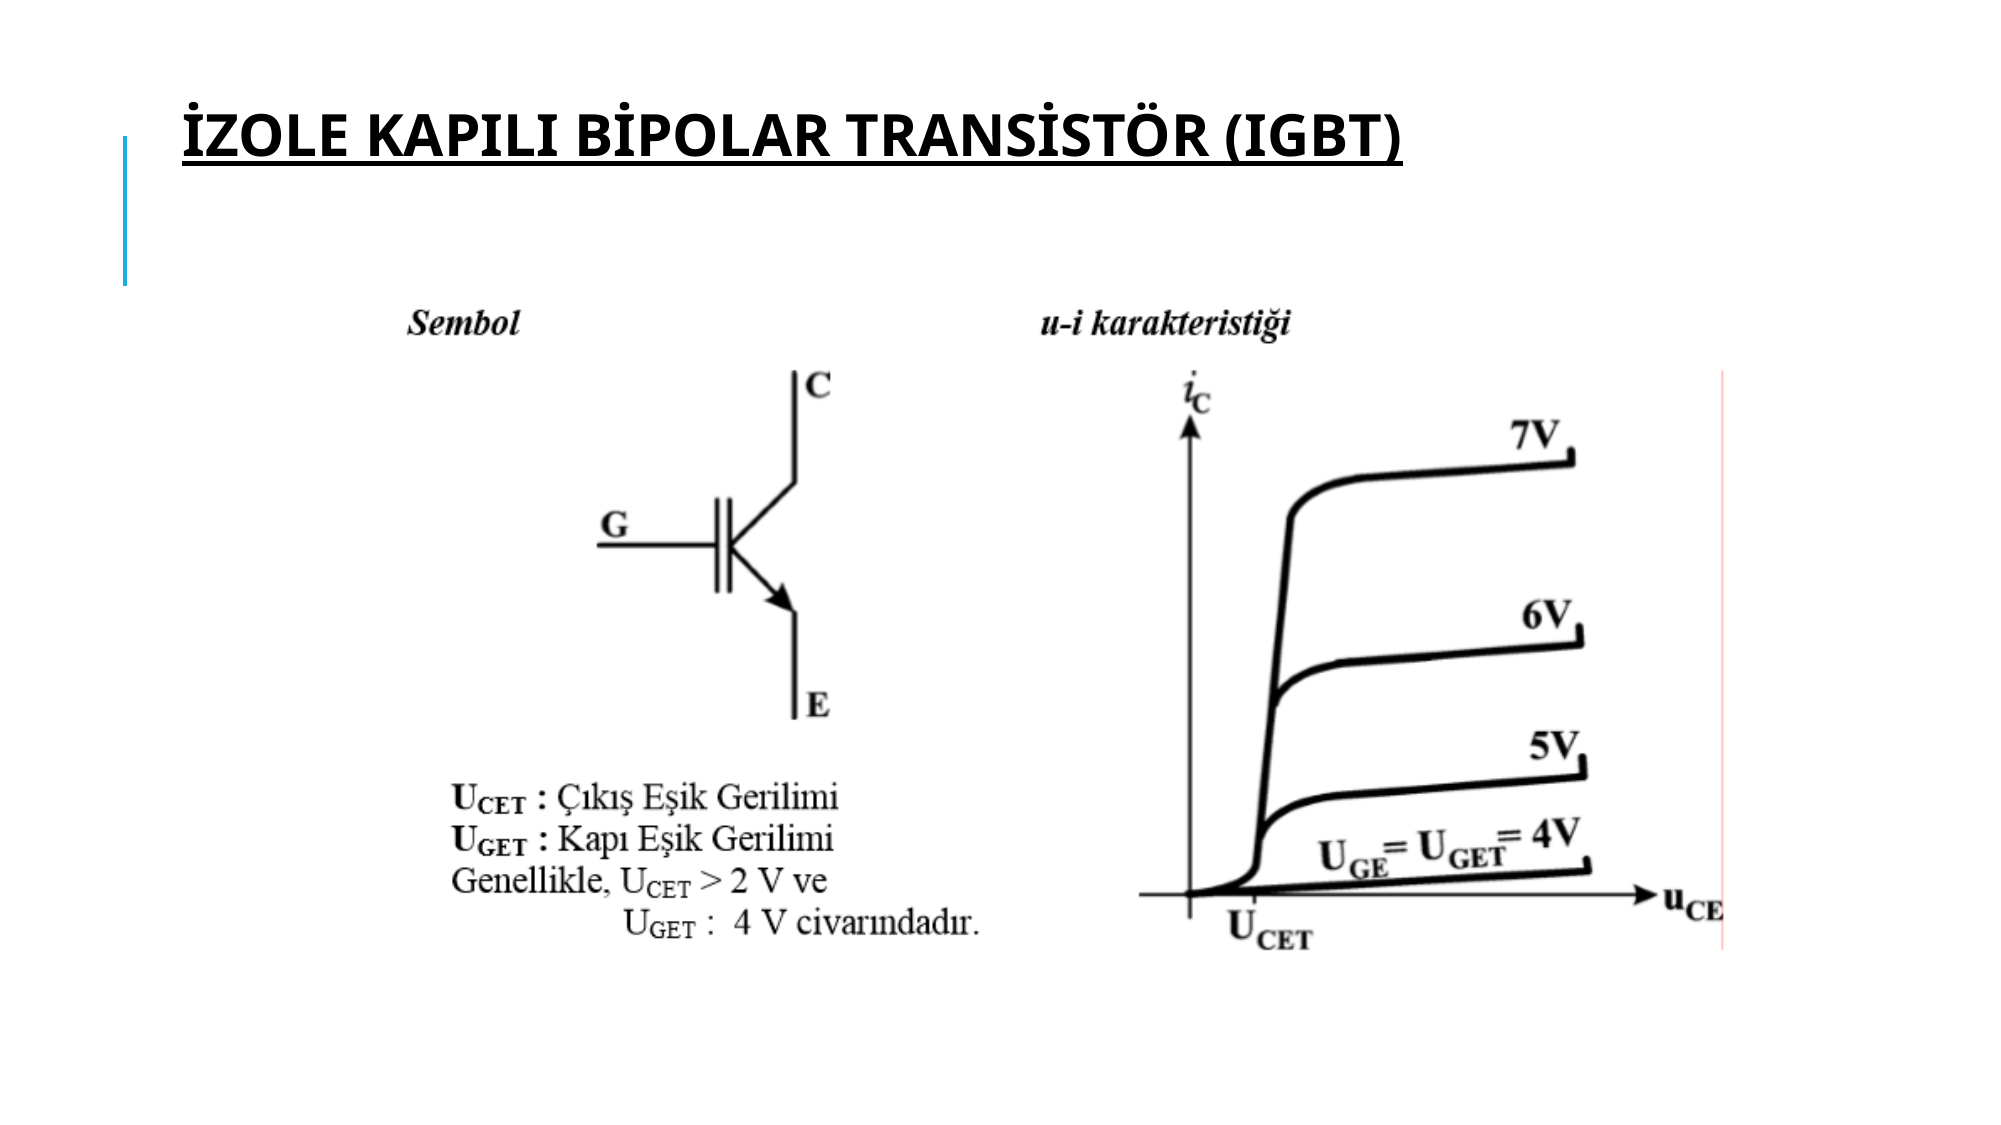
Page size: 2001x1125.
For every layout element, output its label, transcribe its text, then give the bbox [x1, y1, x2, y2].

picture [393, 295, 1742, 963]
list İZOLE KAPILI BİPOLAR TRANSİSTÖR (IGBT) [174, 0, 2000, 1125]
